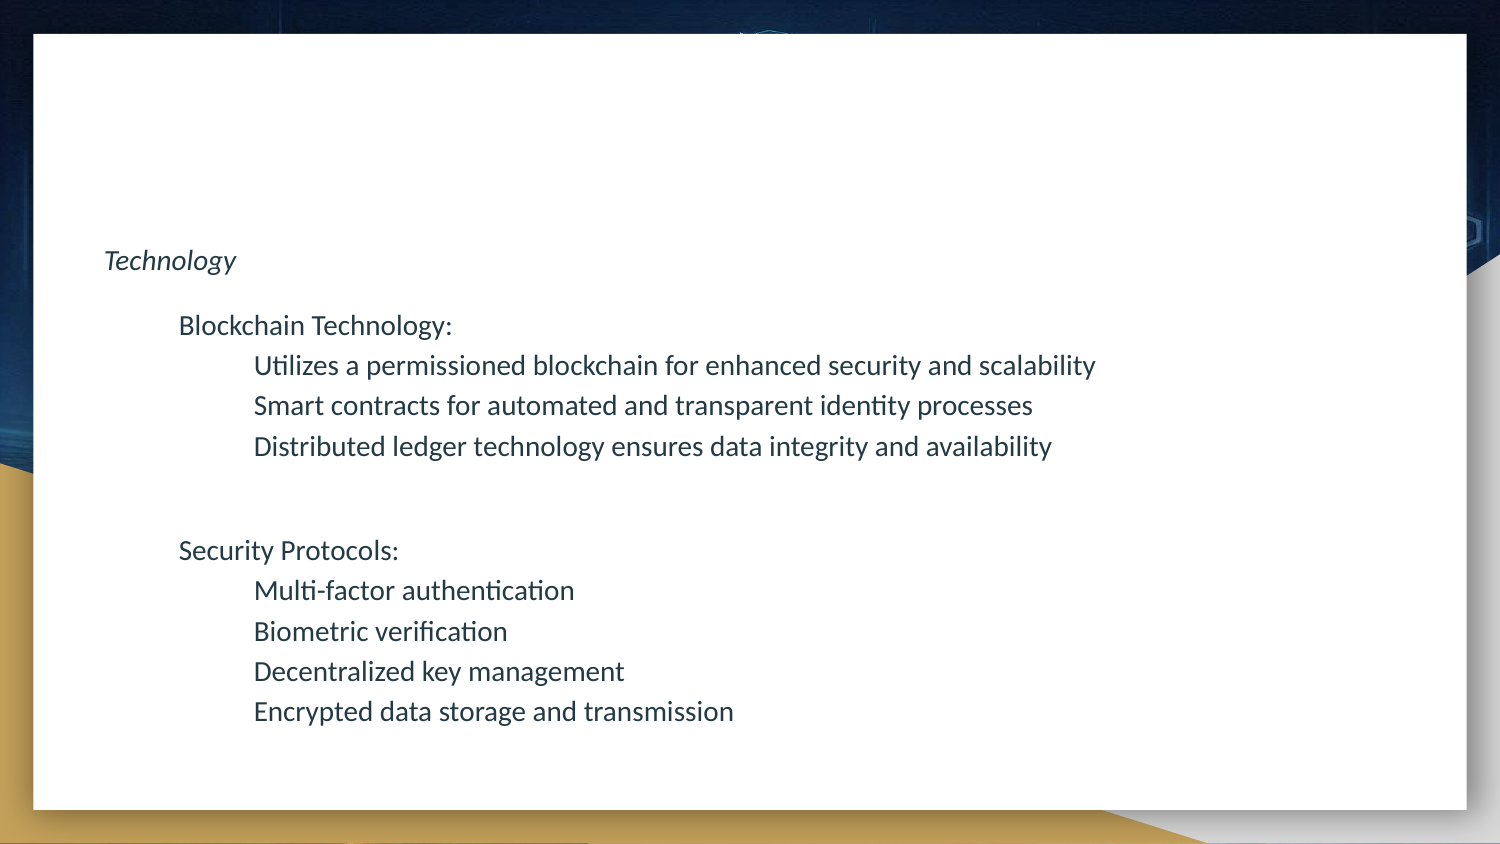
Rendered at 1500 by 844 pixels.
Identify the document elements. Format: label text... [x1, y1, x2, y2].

list Technology Blockchain Technology: Utilizes a permissioned blockchain for enhanced security and scalability Smart contracts for automated and transparent identity processes Distributed ledger technology ensures data integrity and availability Security Protocols: Multi-factor authentication Biometric verification Decentralized key management Encrypted data storage and transmission [88, 221, 1320, 623]
picture [0, 0, 1500, 473]
